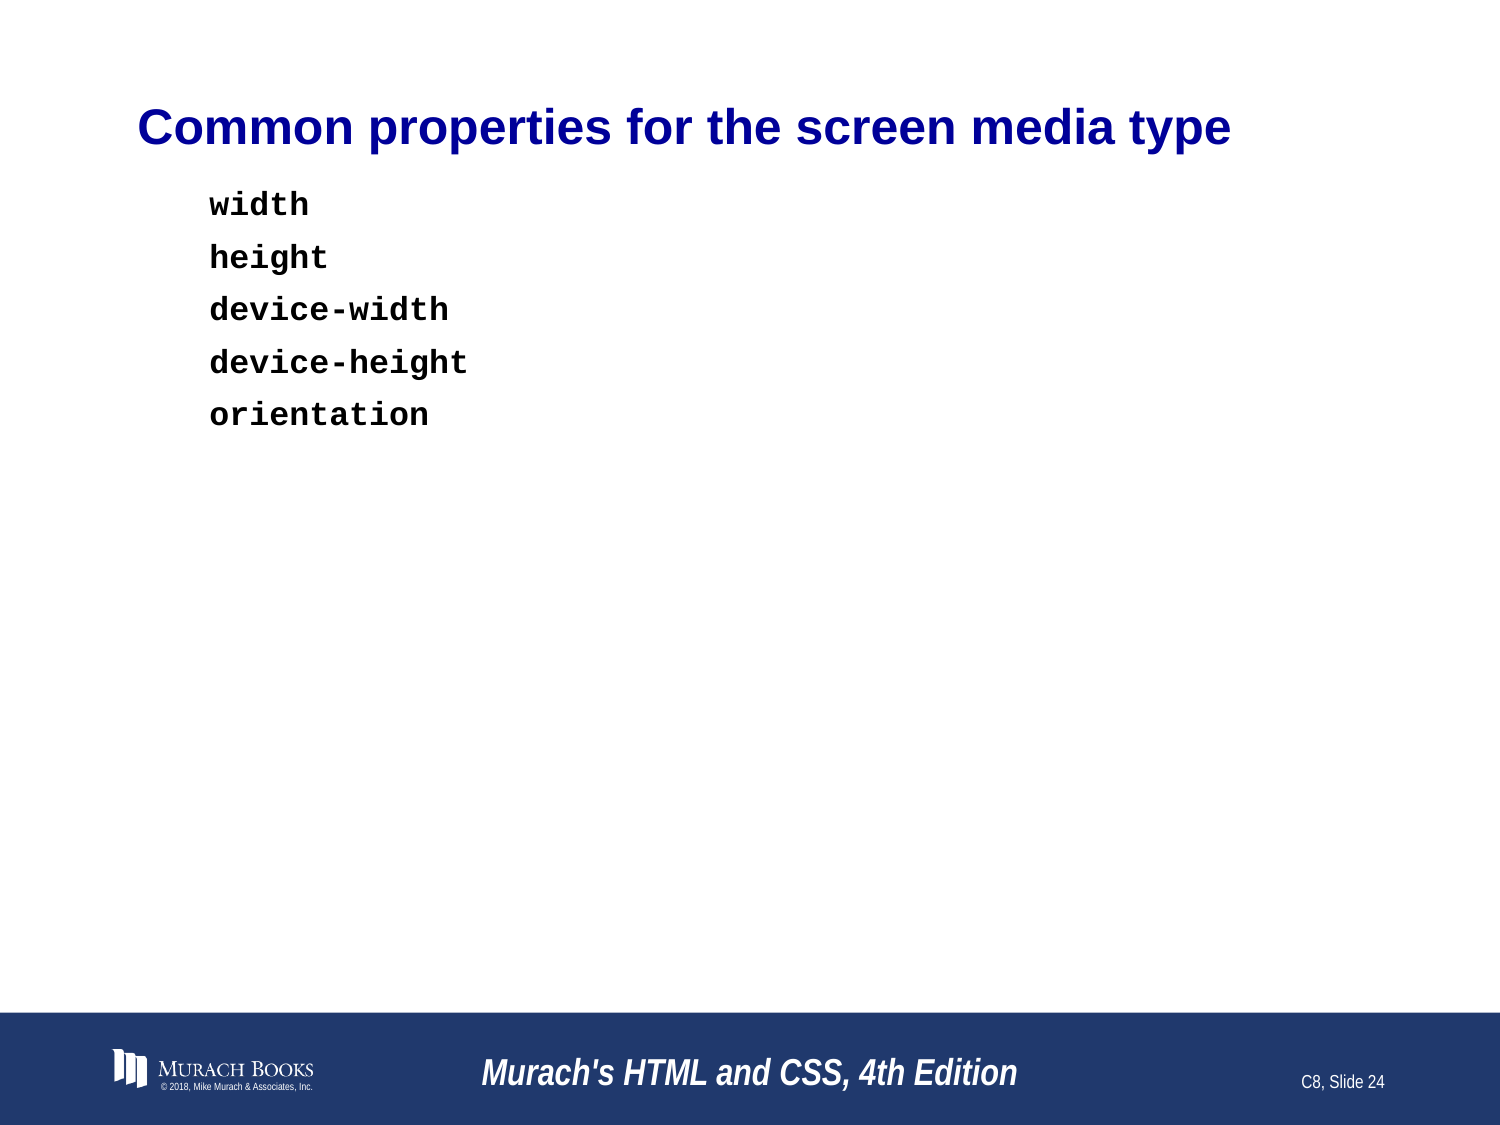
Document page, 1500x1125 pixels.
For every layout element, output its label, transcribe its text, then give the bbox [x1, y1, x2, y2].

title Common properties for the screen media type [137, 94, 1338, 156]
list width height device-width device-height orientation [137, 174, 1350, 975]
footer © 2018, Mike Murach & Associates, Inc. [12, 1025, 463, 1100]
slide_number Murach's HTML and CSS, 4th Edition [463, 1025, 1050, 1100]
slide_number C8, Slide 24 [1087, 1025, 1400, 1100]
